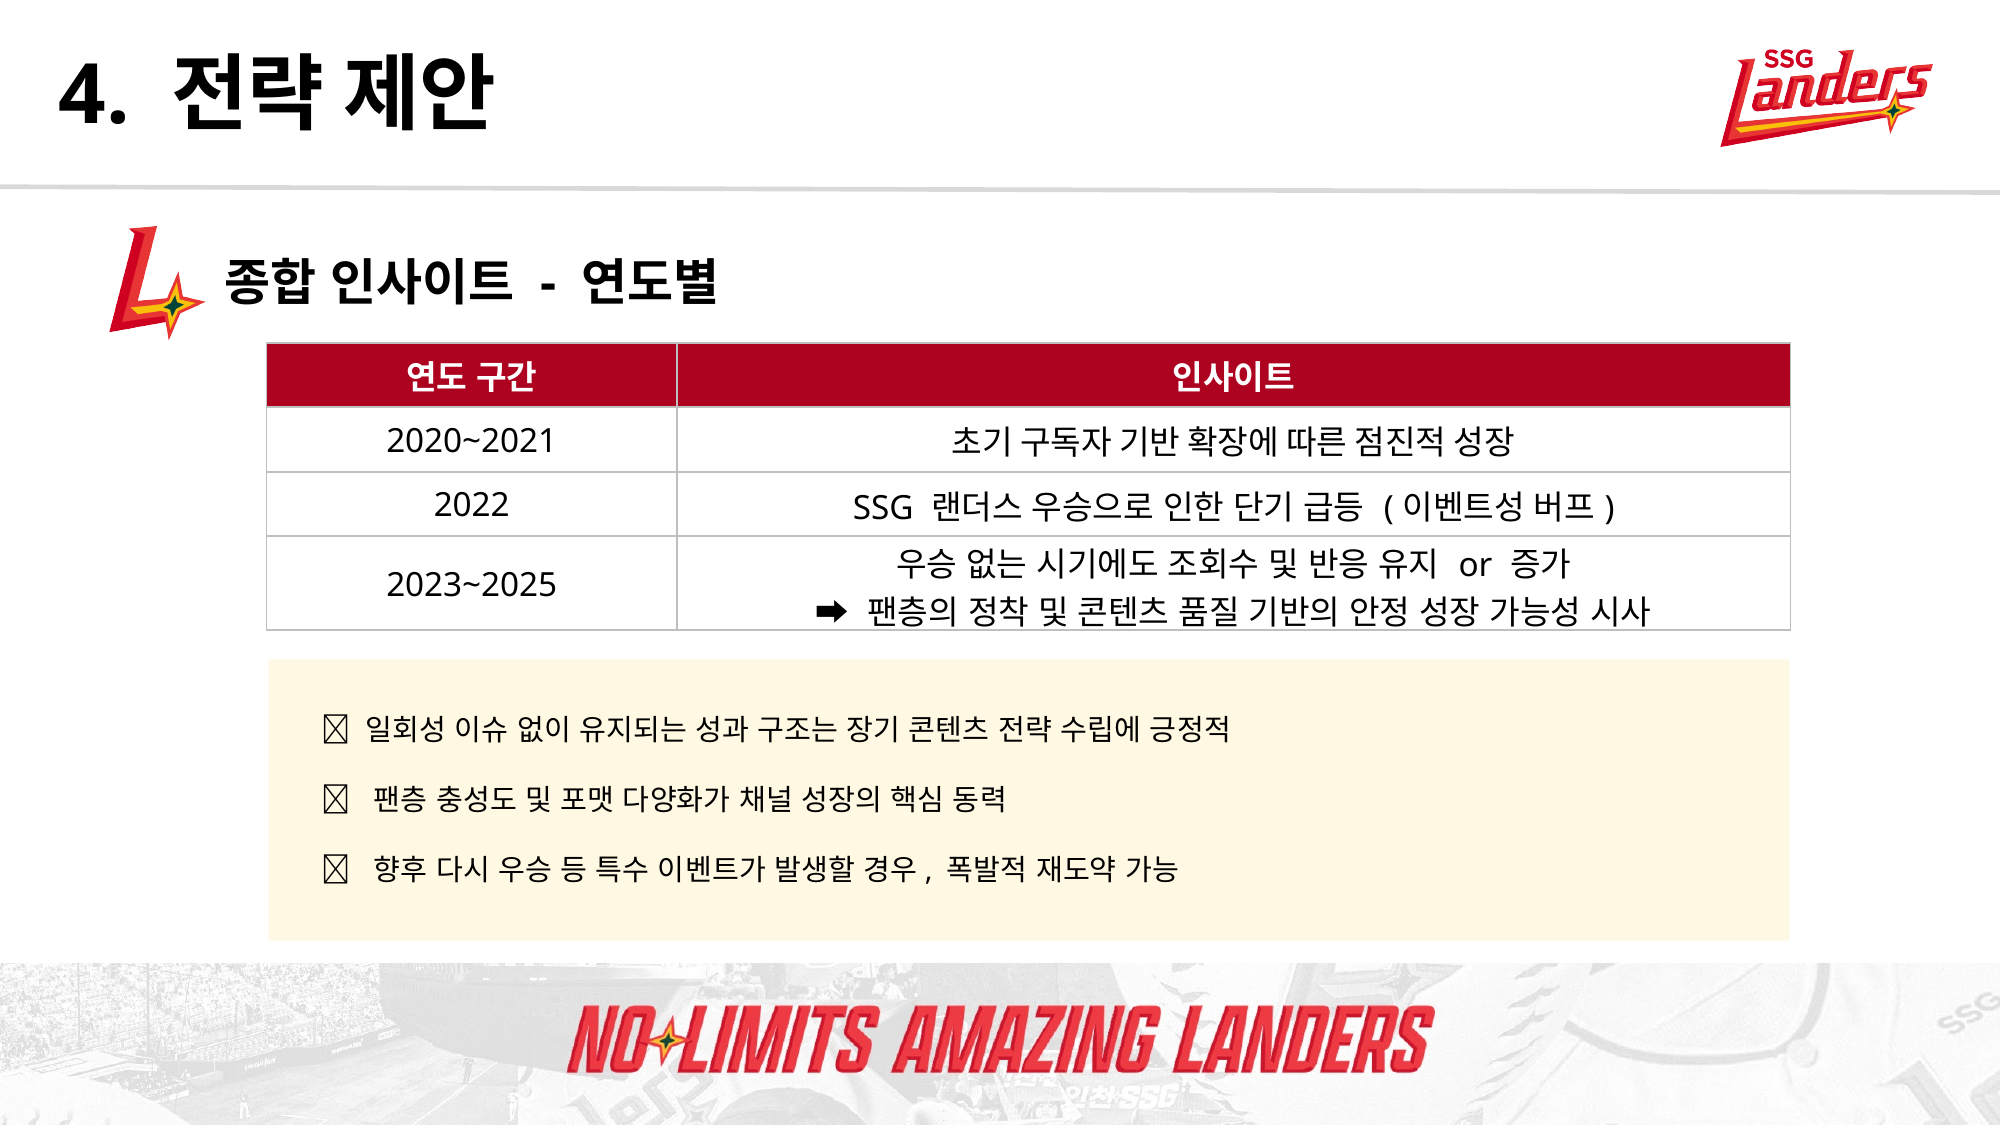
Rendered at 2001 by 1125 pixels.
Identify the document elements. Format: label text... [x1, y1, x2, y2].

picture [0, 962, 2000, 1125]
table_cell 2020~2021 [267, 408, 676, 471]
picture [1688, 23, 1967, 171]
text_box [268, 658, 1790, 942]
text_box 4. 전략 제안 [43, 32, 1228, 148]
table_cell 우승 없는 시기에도 조회수 및 반응 유지 or 증가 ➡️ 팬층의 정착 및 콘텐츠 품질 기반의 안정 성장 가능성 시사 [678, 537, 1790, 629]
table_header 인사이트 [678, 344, 1790, 406]
table_cell 2023~2025 [267, 537, 676, 629]
table_cell 2022 [267, 473, 676, 535]
text_box 종합 인사이트 - 연도별 [211, 243, 1441, 318]
table_cell 초기 구독자 기반 확장에 따른 점진적 성장 [678, 408, 1790, 471]
table_cell SSG 랜더스 우승으로 인한 단기 급등 (이벤트성 버프) [678, 473, 1790, 535]
table_header 연도 구간 [267, 344, 676, 406]
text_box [0, 186, 2000, 193]
picture [101, 219, 211, 344]
